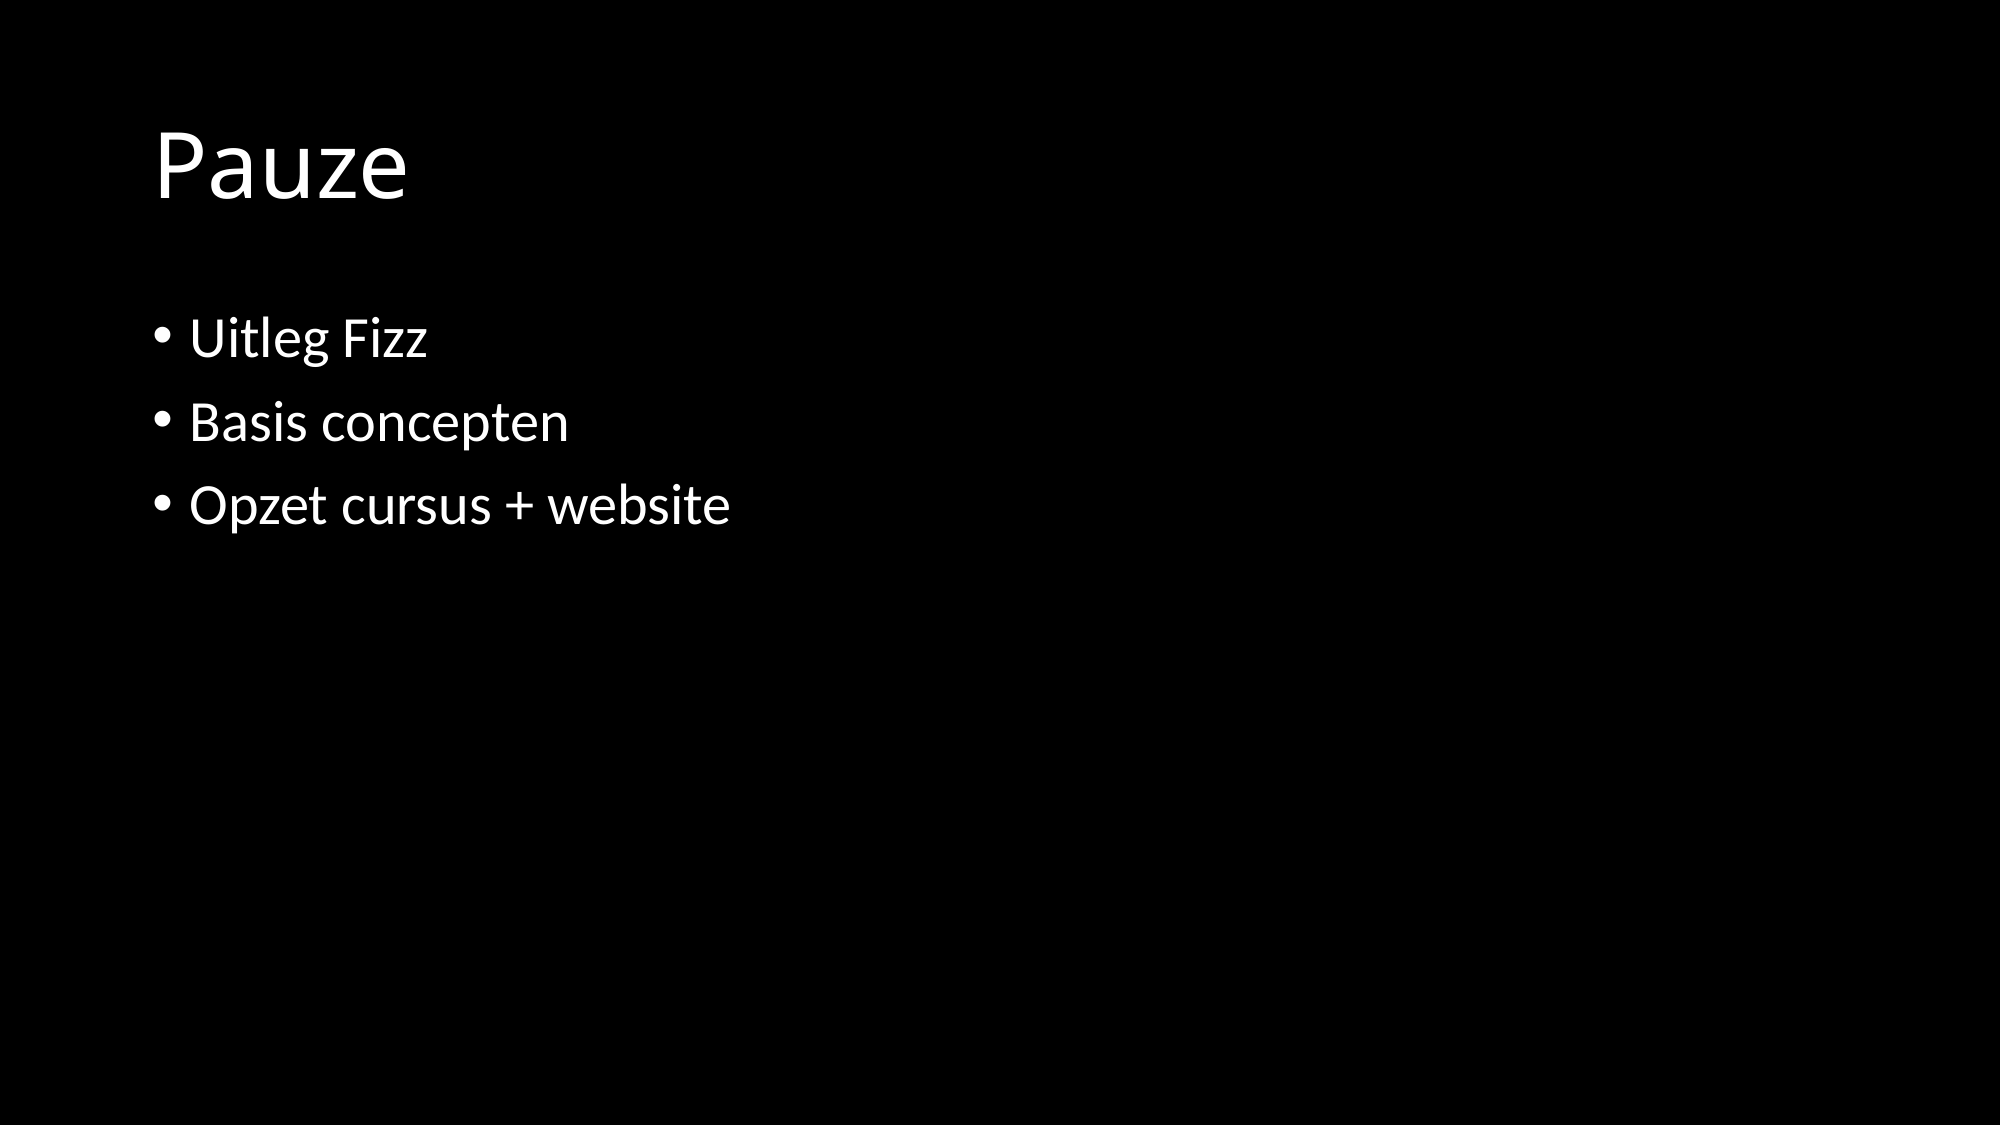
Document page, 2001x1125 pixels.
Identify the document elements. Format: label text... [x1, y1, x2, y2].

title Pauze [137, 59, 1863, 278]
list Uitleg Fizz Basis concepten Opzet cursus + website [137, 299, 1863, 1014]
